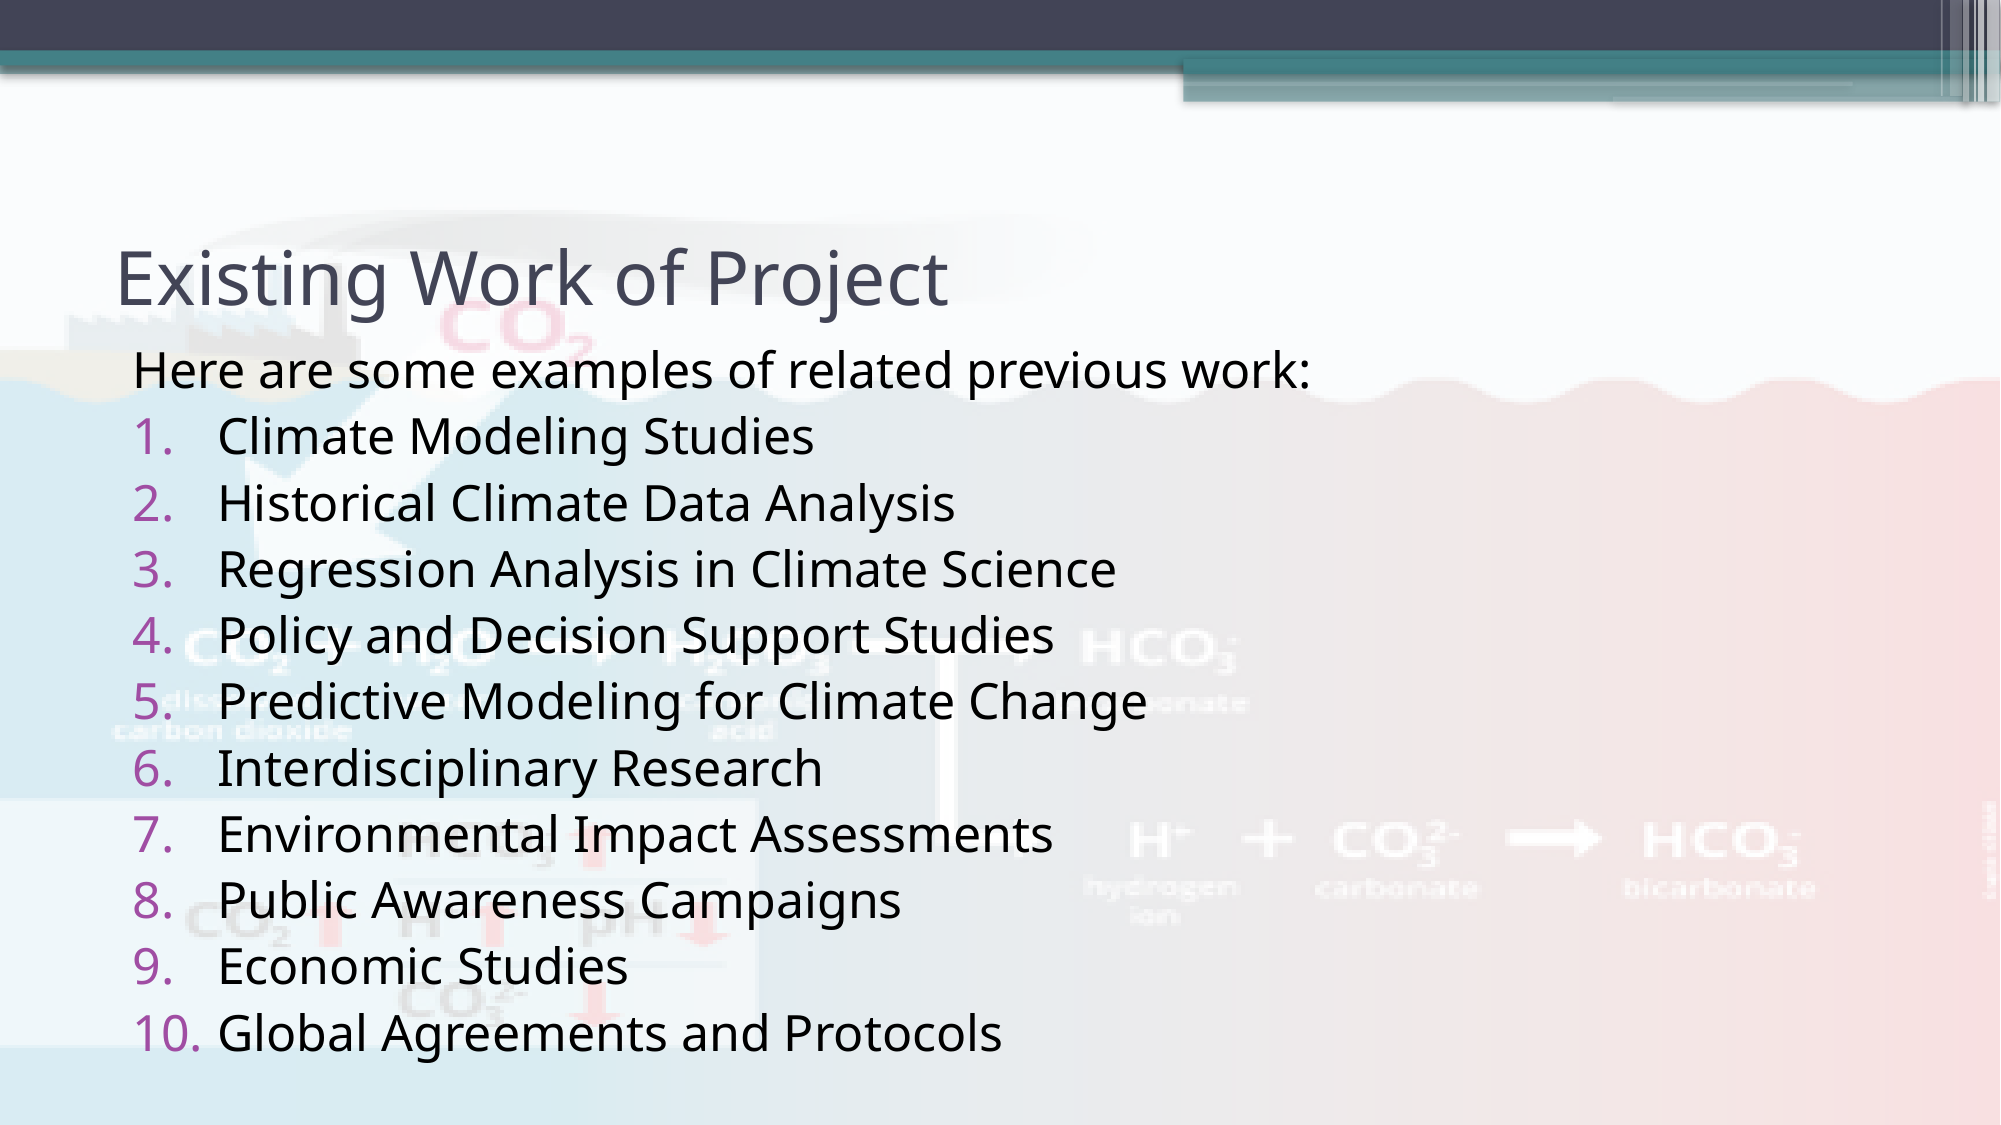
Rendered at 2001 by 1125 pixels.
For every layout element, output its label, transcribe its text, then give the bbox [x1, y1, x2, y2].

list Here are some examples of related previous work: Climate Modeling Studies Historical Climate Data Analysis Regression Analysis in Climate Science Policy and Decision Support Studies Predictive Modeling for Climate Change Interdisciplinary Research Environmental Impact Assessments Public Awareness Campaigns Economic Studies Global Agreements and Protocols [99, 331, 1900, 1041]
title Existing Work of Project [99, 187, 1900, 331]
